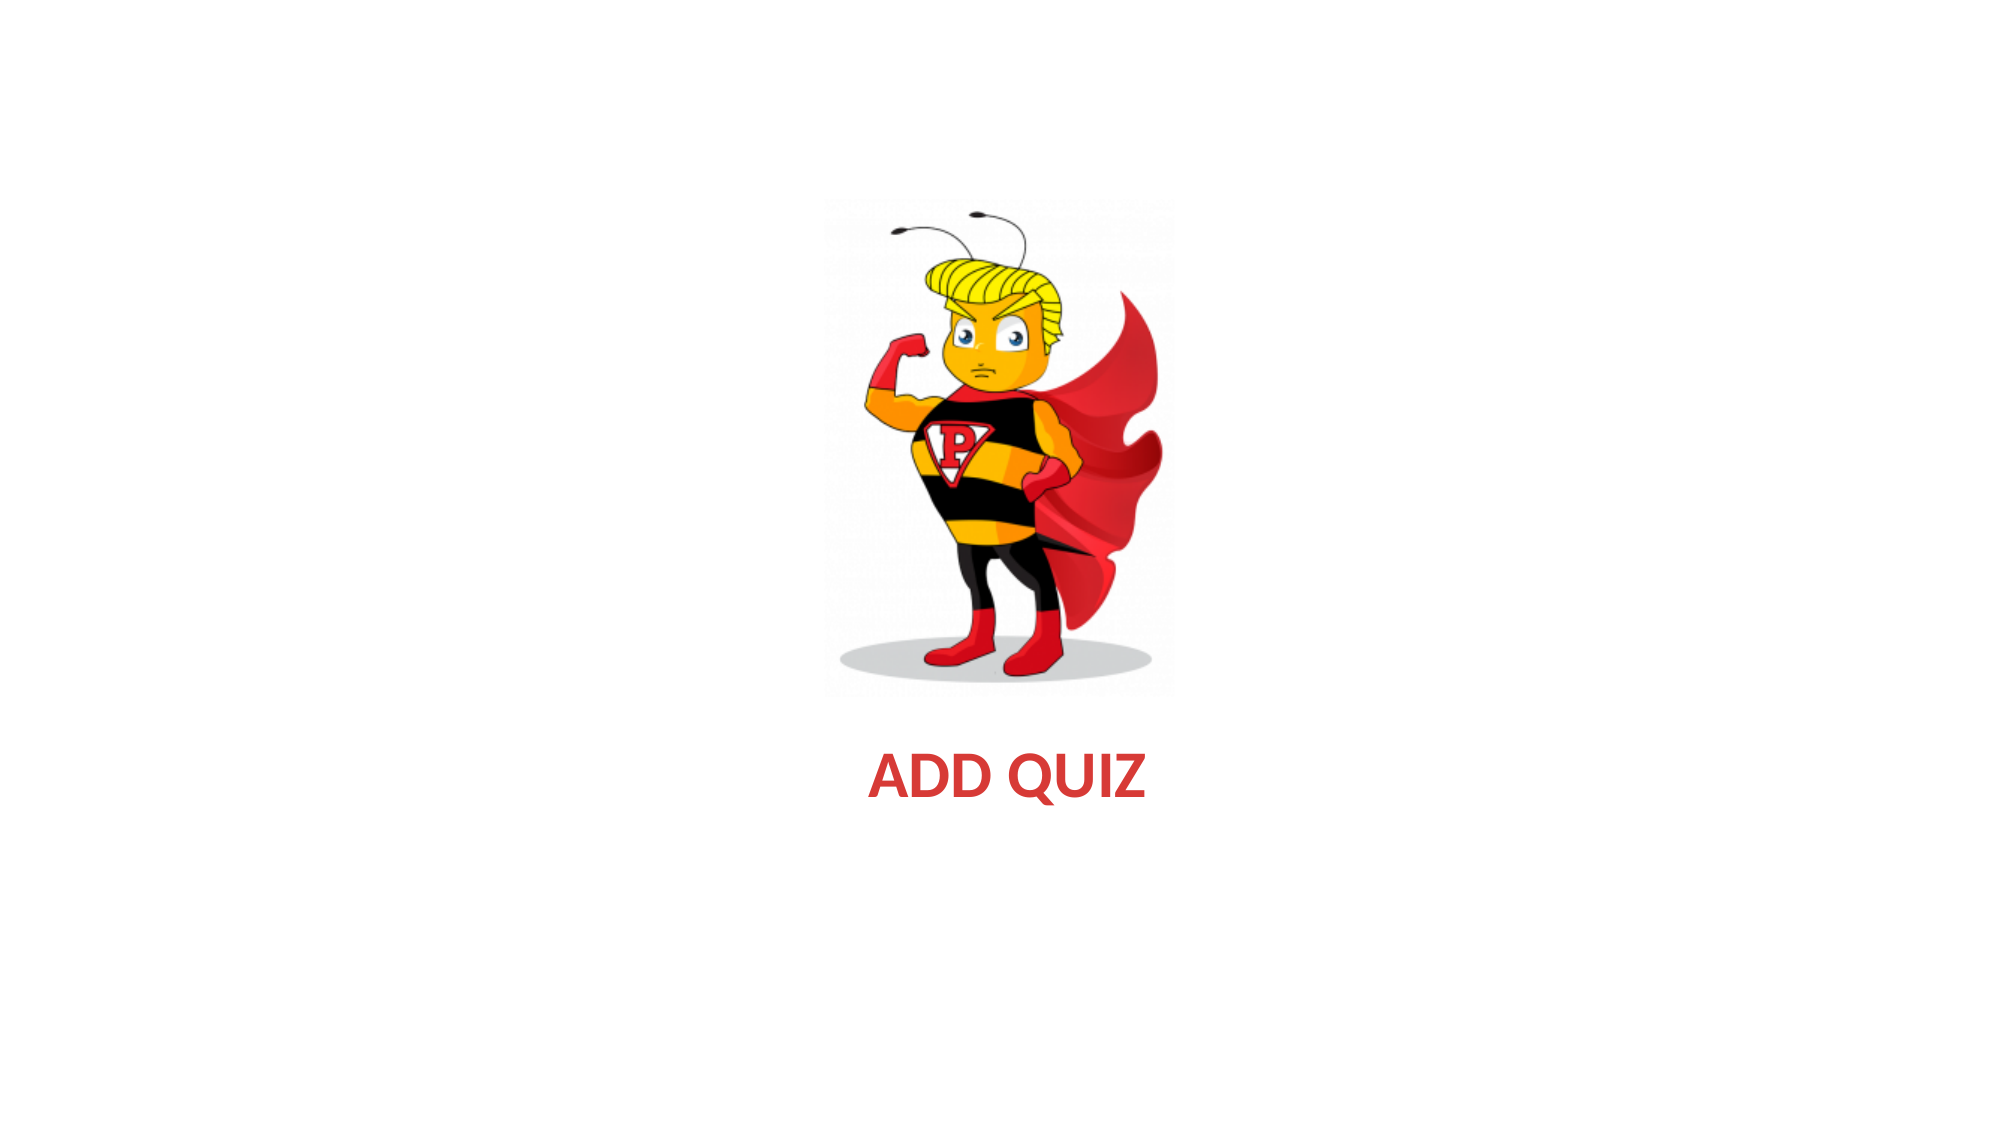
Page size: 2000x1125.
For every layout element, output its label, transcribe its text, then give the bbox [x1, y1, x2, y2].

picture [824, 199, 1176, 697]
title Add quiz [157, 722, 1858, 947]
